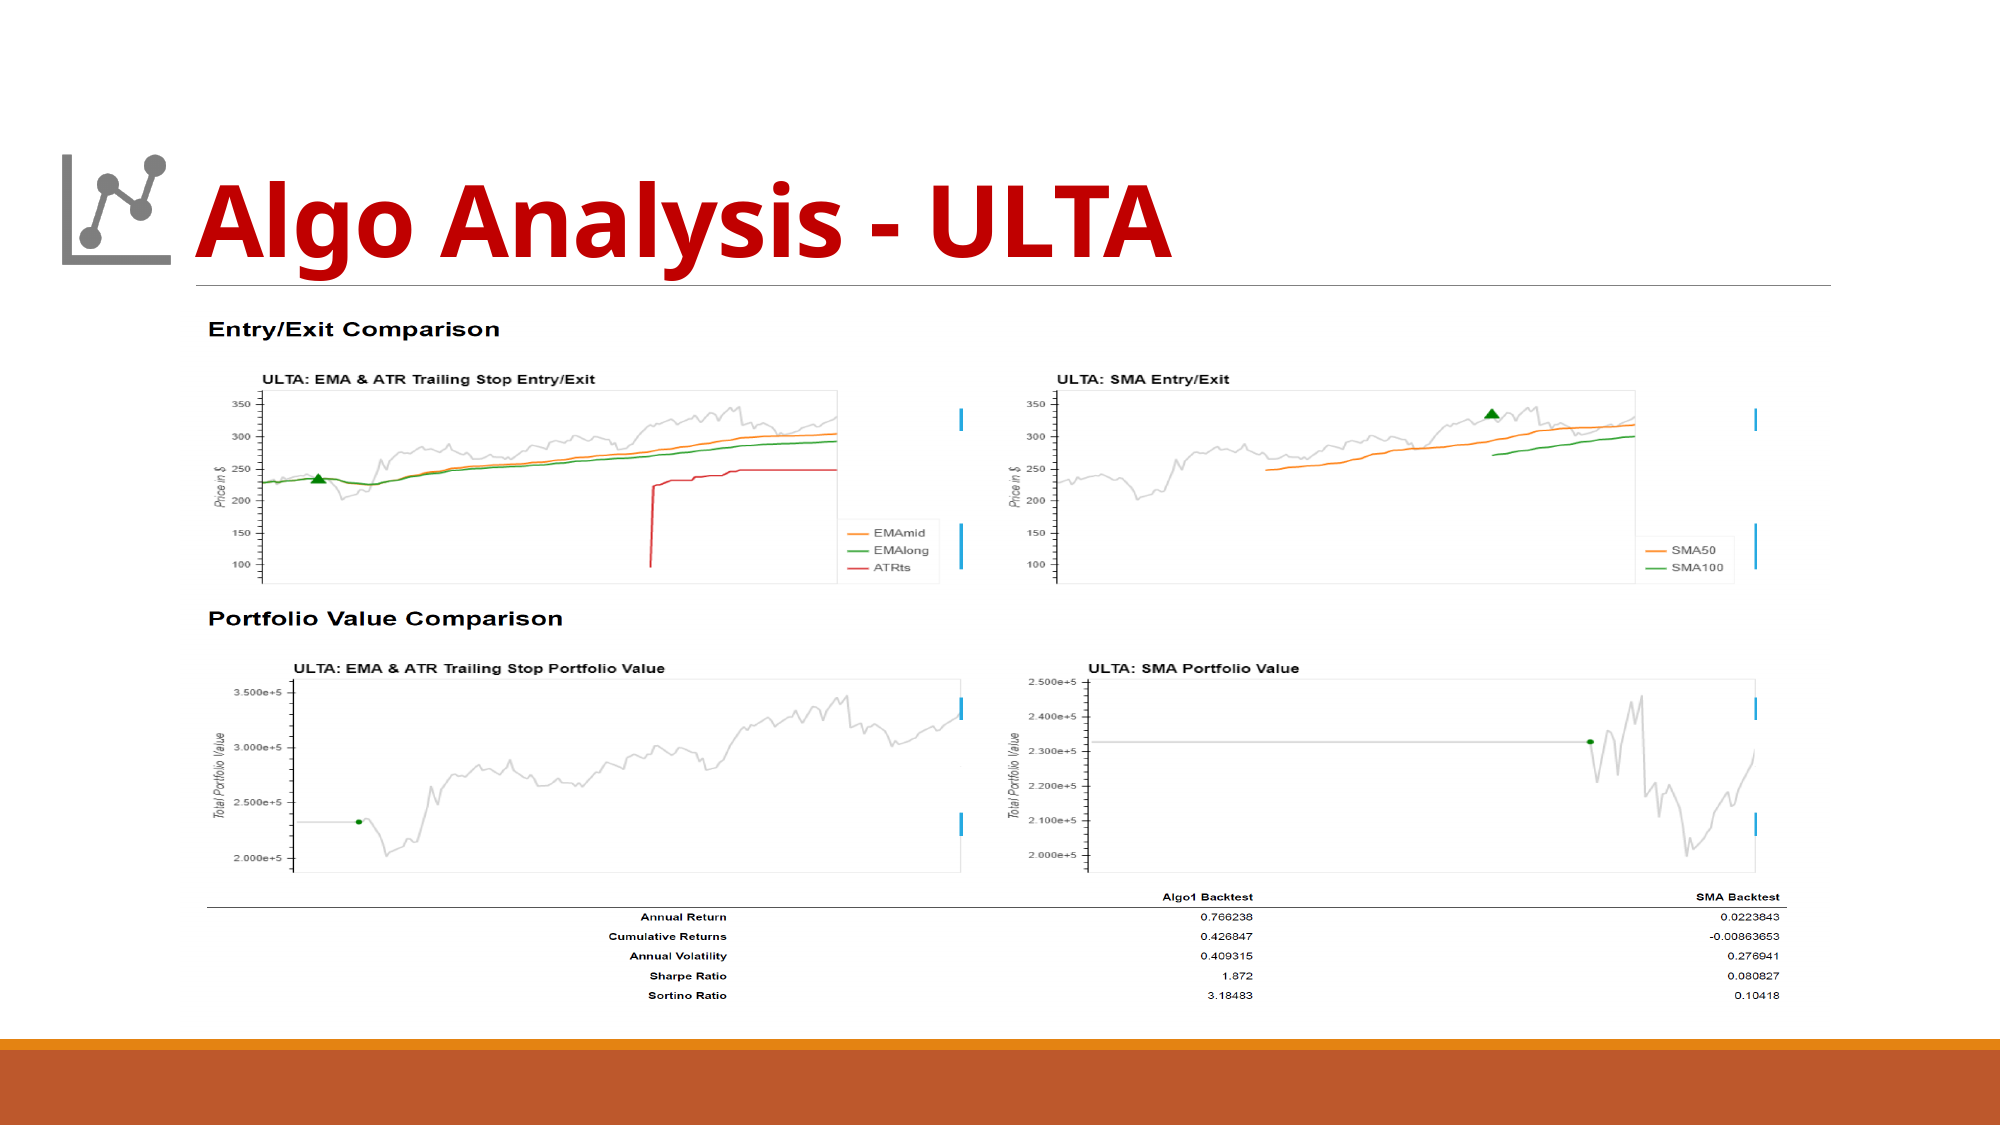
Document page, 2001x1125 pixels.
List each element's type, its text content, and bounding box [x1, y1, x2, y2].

picture [179, 307, 1831, 1036]
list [39, 134, 191, 286]
title Algo Analysis - ULTA [180, 47, 1830, 285]
